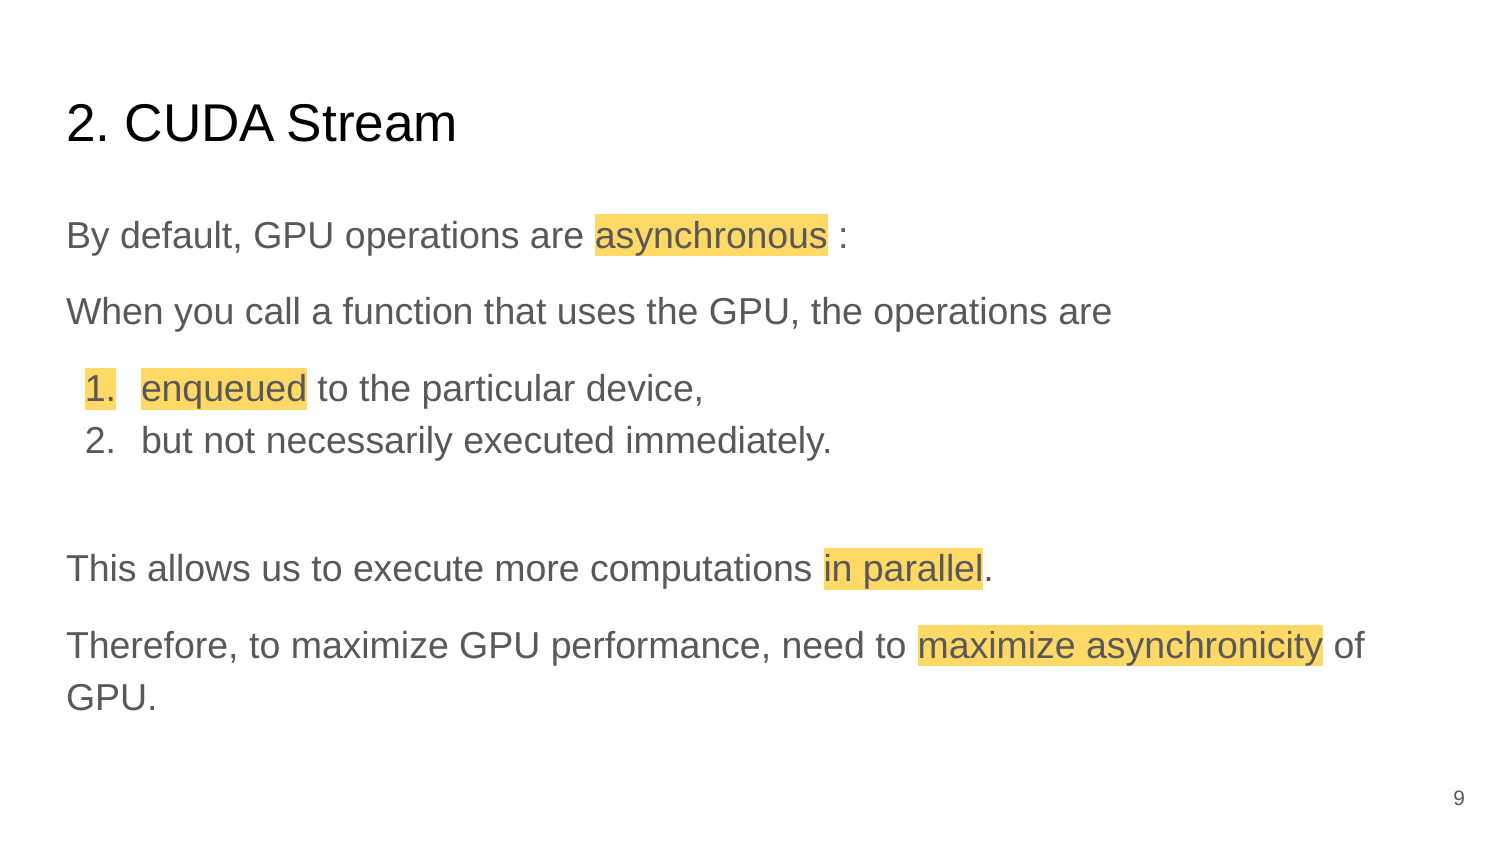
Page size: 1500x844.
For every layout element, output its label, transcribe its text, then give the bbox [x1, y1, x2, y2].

title 2. CUDA Stream [51, 72, 1449, 167]
list By default, GPU operations are asynchronous : When you call a function that uses the GPU, the operations are enqueued to the particular device, but not necessarily executed immediately. This allows us to execute more computations in parallel. Therefore, to maximize GPU performance, need to maximize asynchronicity of GPU. [51, 189, 1449, 750]
slide_number ‹#› [1389, 764, 1480, 830]
